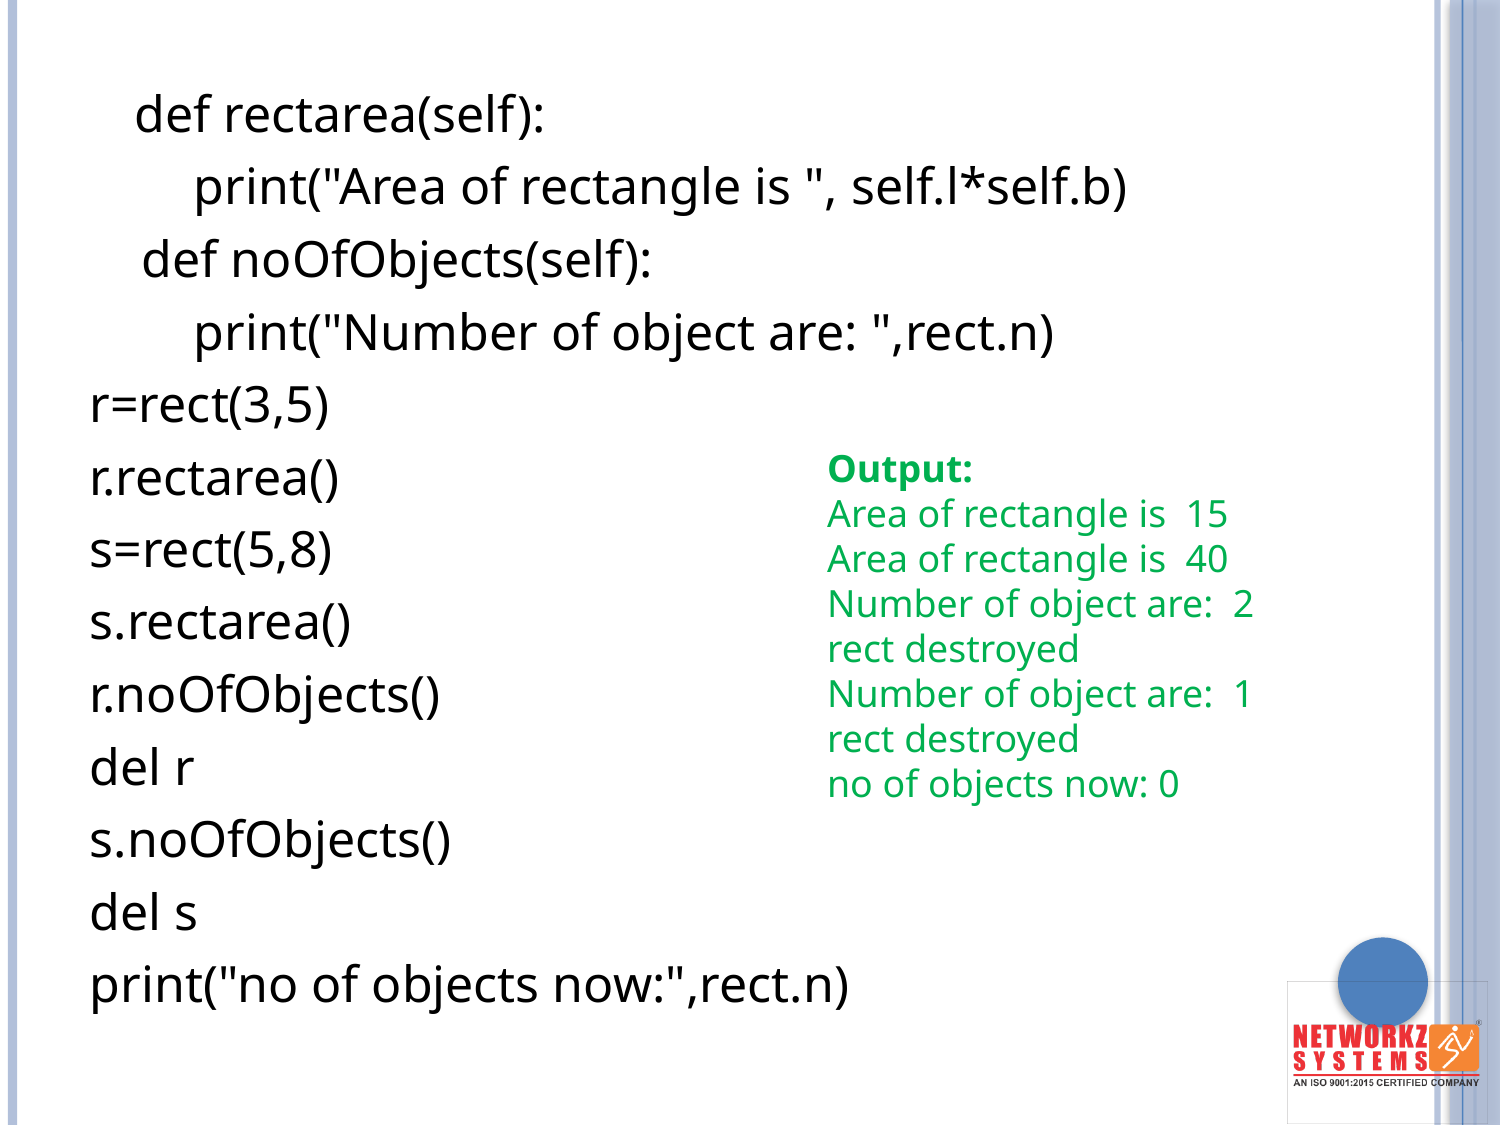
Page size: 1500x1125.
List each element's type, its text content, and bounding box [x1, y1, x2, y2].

text_box Output: Area of rectangle is 15 Area of rectangle is 40 Number of object are: 2 rect destroyed Number of object are: 1 rect destroyed no of objects now: 0 [812, 437, 1500, 813]
list def rectarea(self): print("Area of rectangle is ", self.l*self.b) def noOfObjects(self): print("Number of object are: ",rect.n) r=rect(3,5) r.rectarea() s=rect(5,8) s.rectarea() r.noOfObjects() del r s.noOfObjects() del s print("no of objects now:",rect.n) [75, 75, 1425, 1100]
picture [1286, 981, 1489, 1124]
